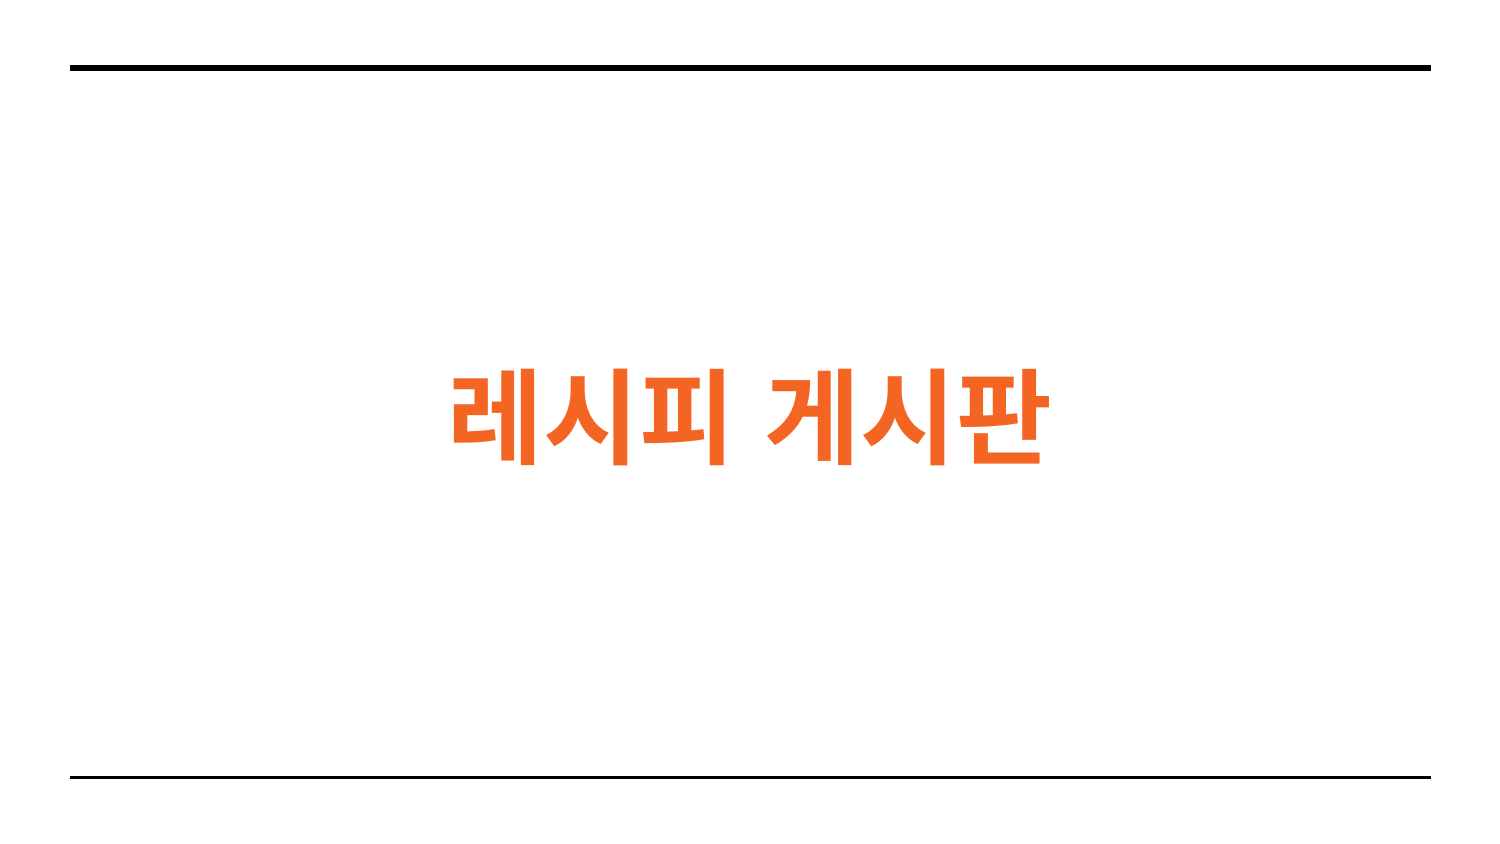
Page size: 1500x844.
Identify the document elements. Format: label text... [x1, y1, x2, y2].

title 레시피 게시판 [140, 289, 1360, 542]
